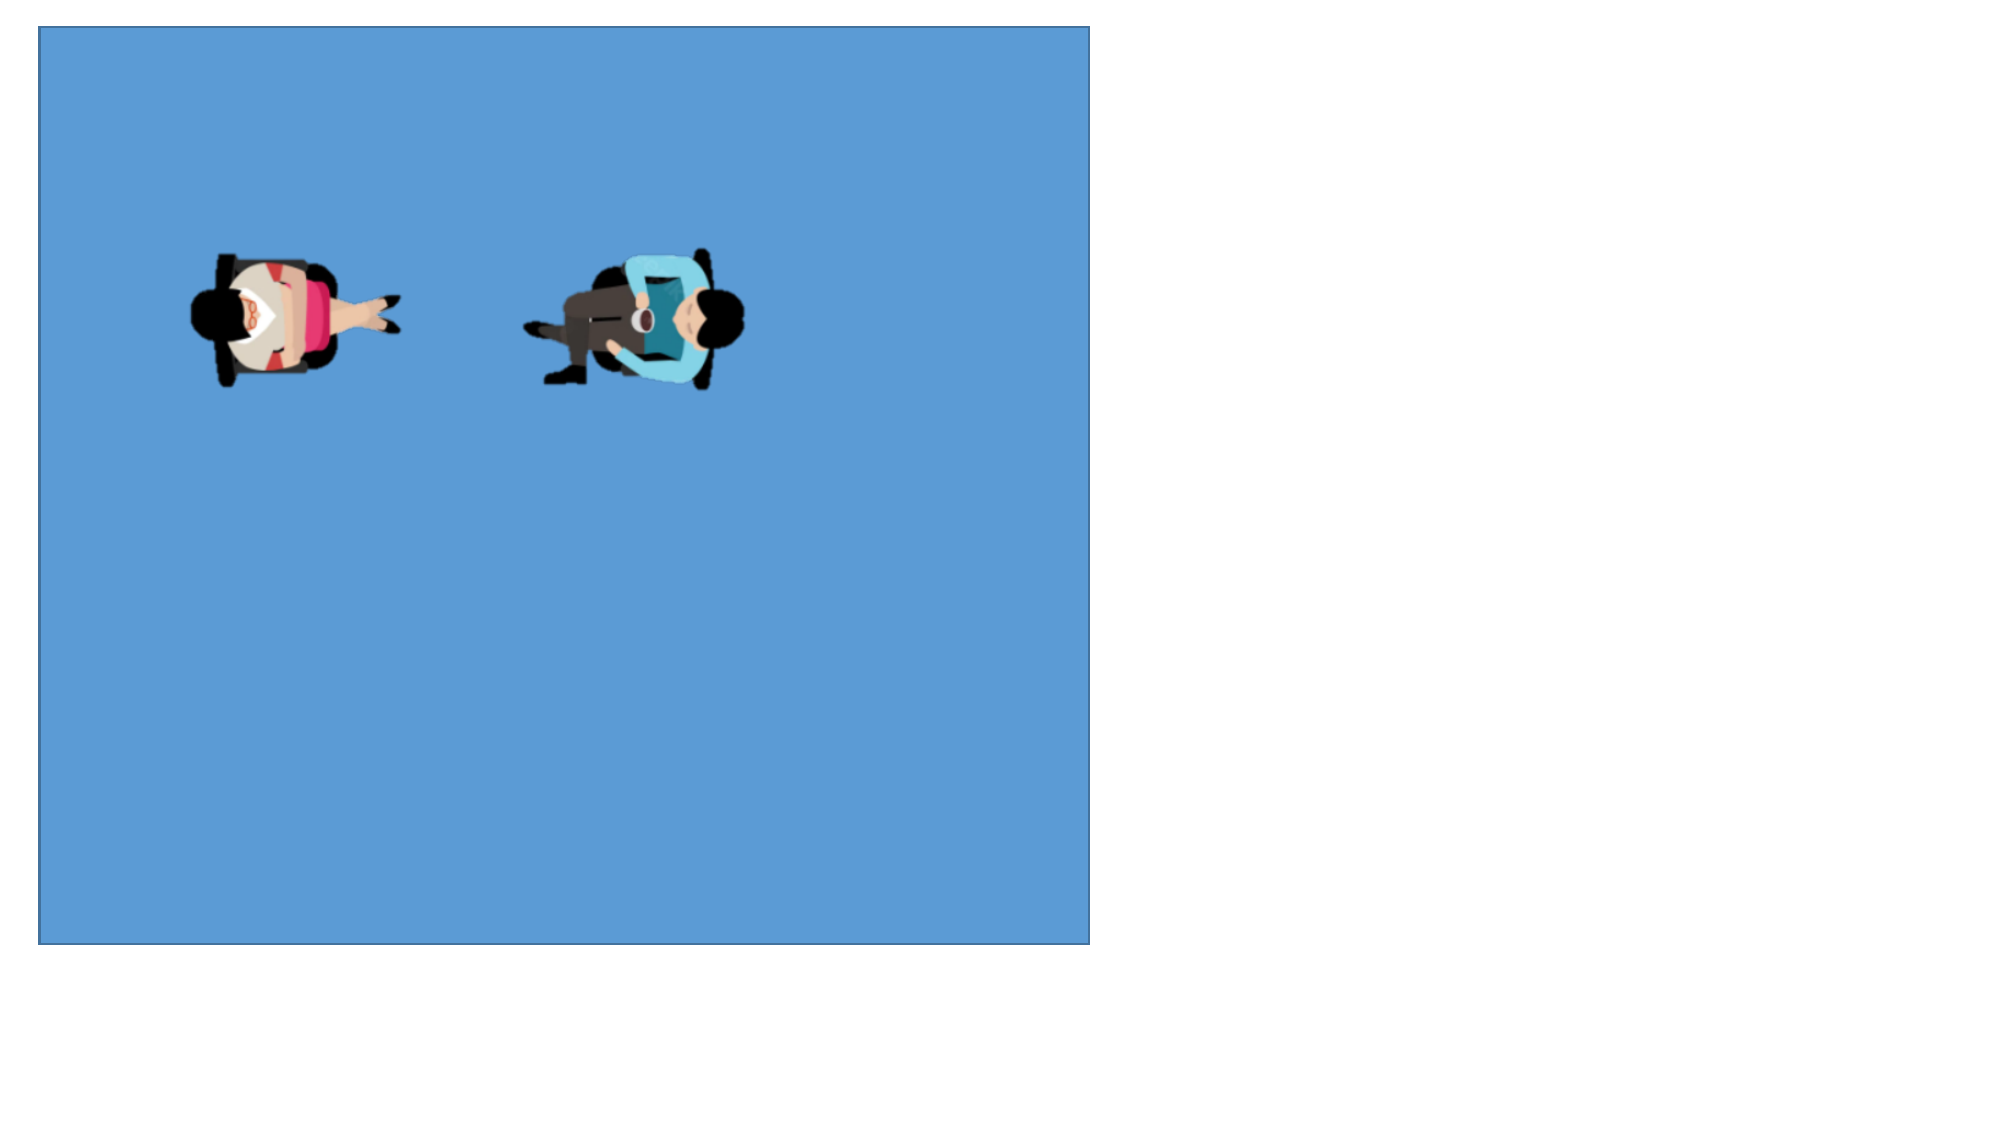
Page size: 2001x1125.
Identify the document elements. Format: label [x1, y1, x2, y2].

text_box [38, 26, 1090, 945]
picture [164, 192, 409, 437]
picture [513, 198, 749, 435]
